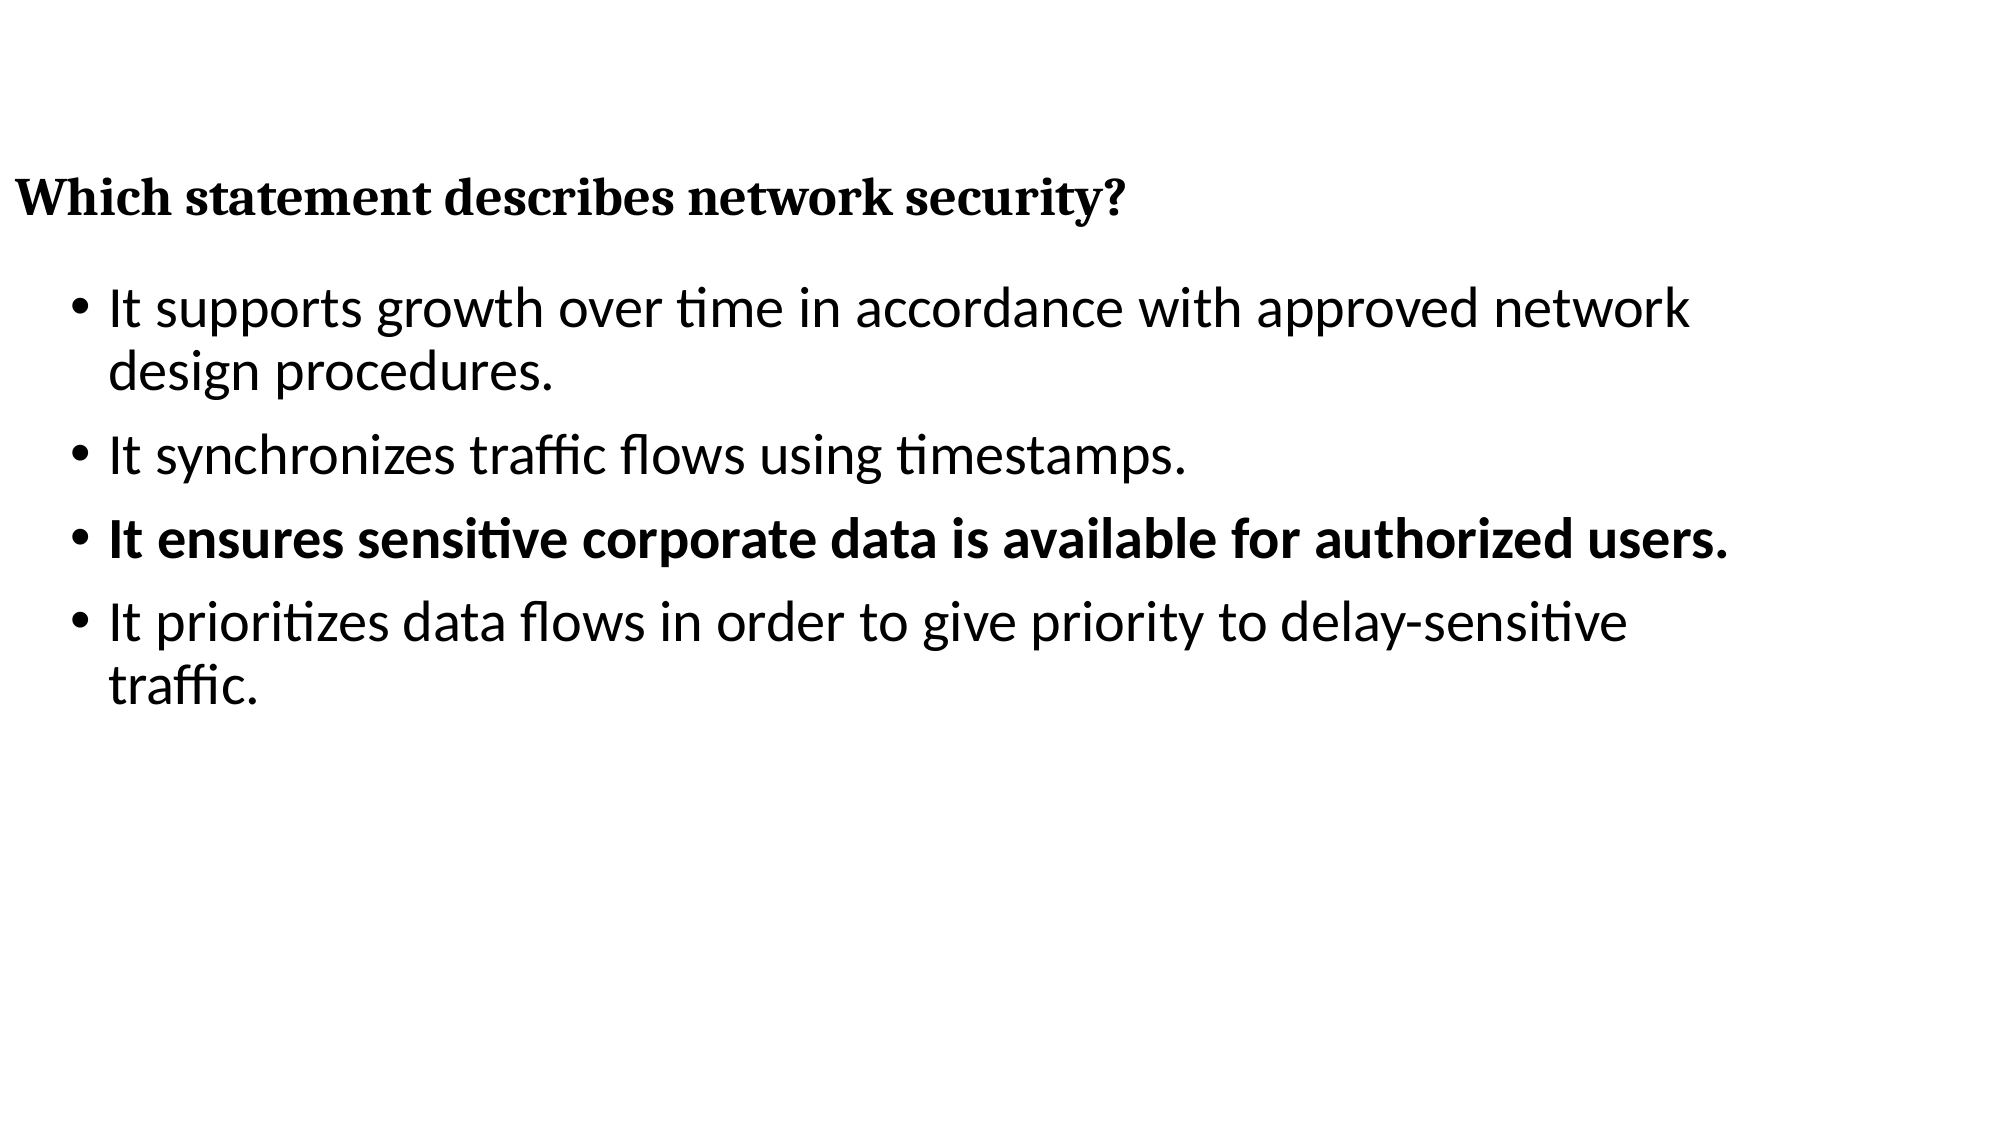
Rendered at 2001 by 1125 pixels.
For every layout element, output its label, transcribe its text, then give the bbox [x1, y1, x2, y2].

title Which statement describes network security? [0, 59, 2000, 336]
list It supports growth over time in accordance with approved network design procedures. It synchronizes traffic flows using timestamps. It ensures sensitive corporate data is available for authorized users. It prioritizes data flows in order to give priority to delay-sensitive traffic. [55, 270, 1781, 762]
